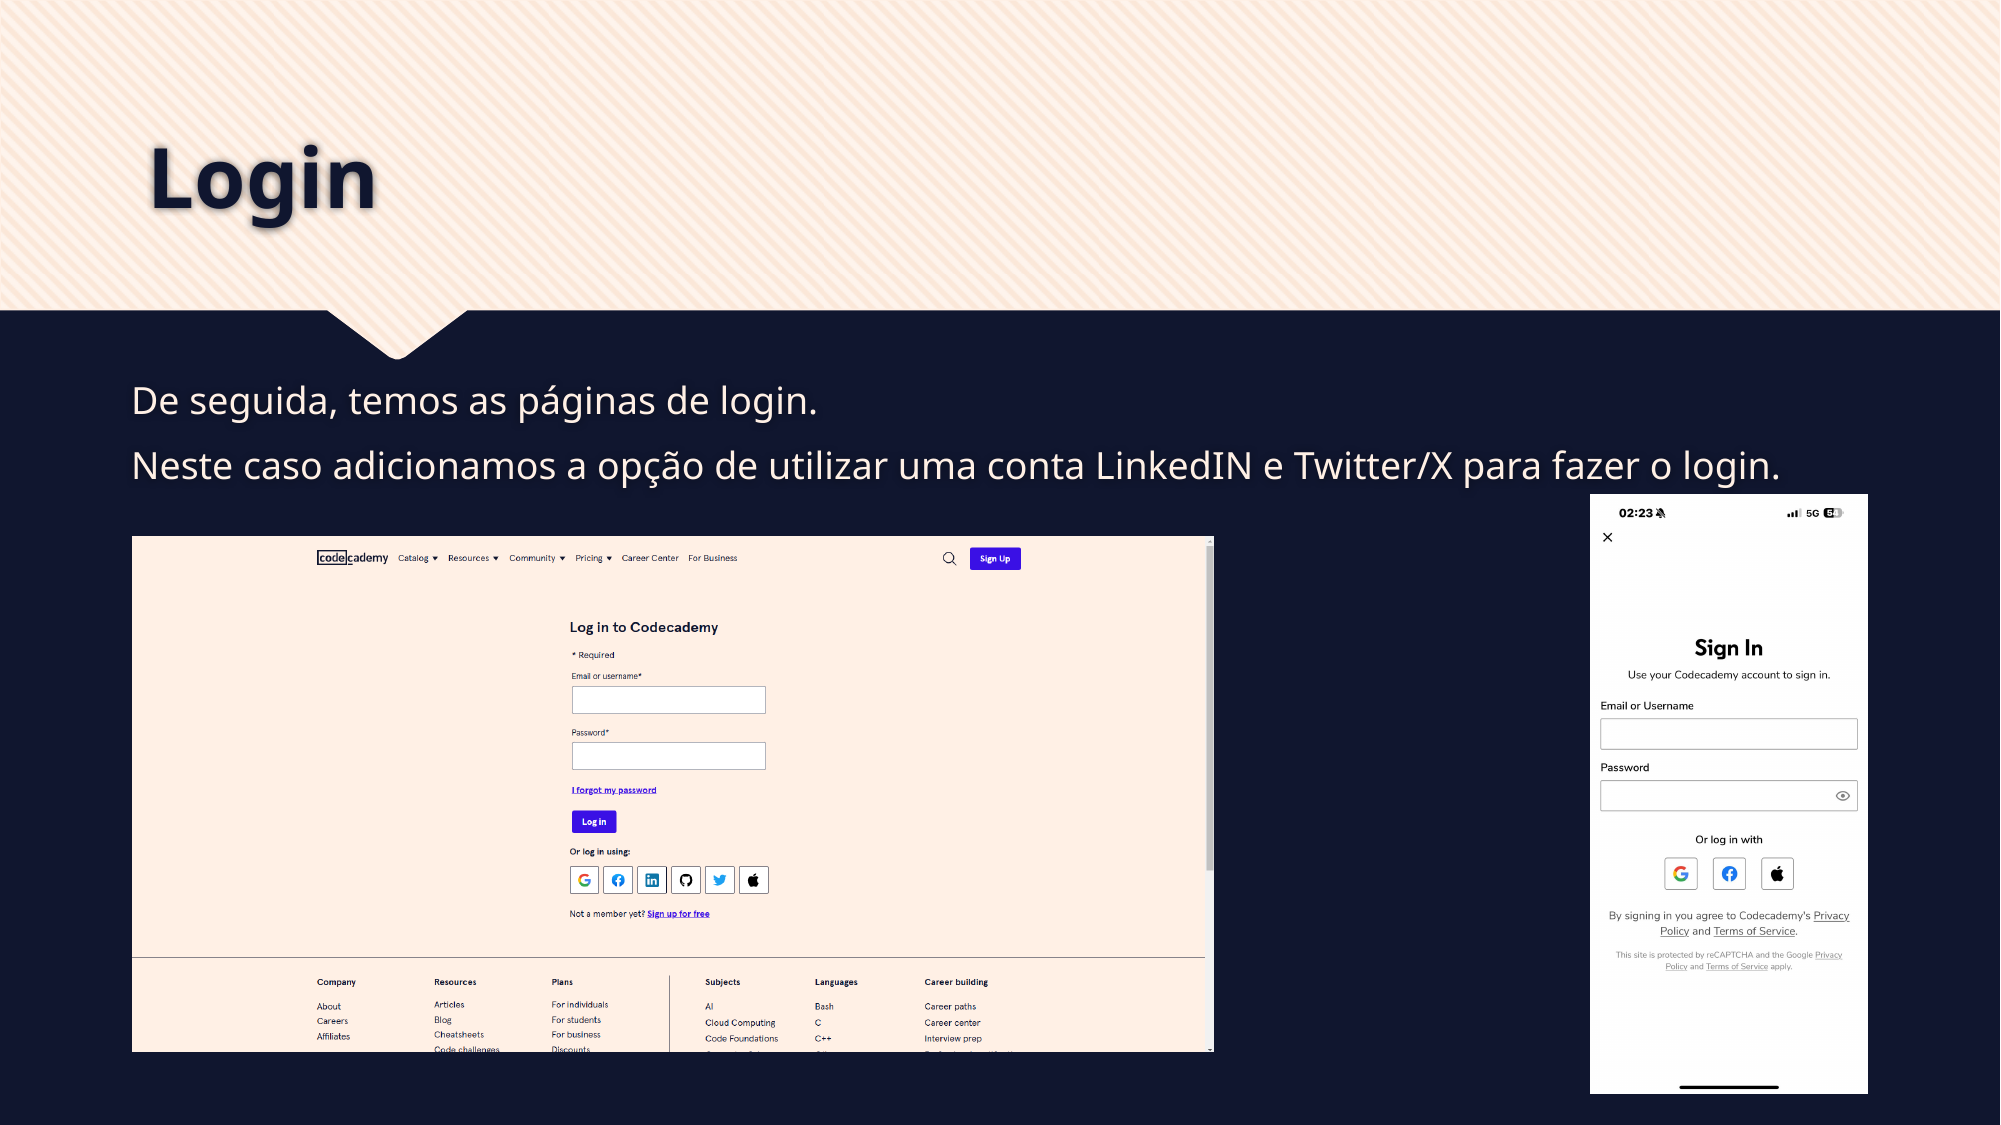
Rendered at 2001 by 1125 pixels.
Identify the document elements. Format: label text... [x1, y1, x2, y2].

picture [1590, 494, 1868, 1095]
title Login [132, 73, 1868, 233]
list De seguida, temos as páginas de login. Neste caso adicionamos a opção de utilizar uma conta LinkedIN e Twitter/X para fazer o login. [115, 390, 1848, 475]
picture [132, 536, 1214, 1052]
